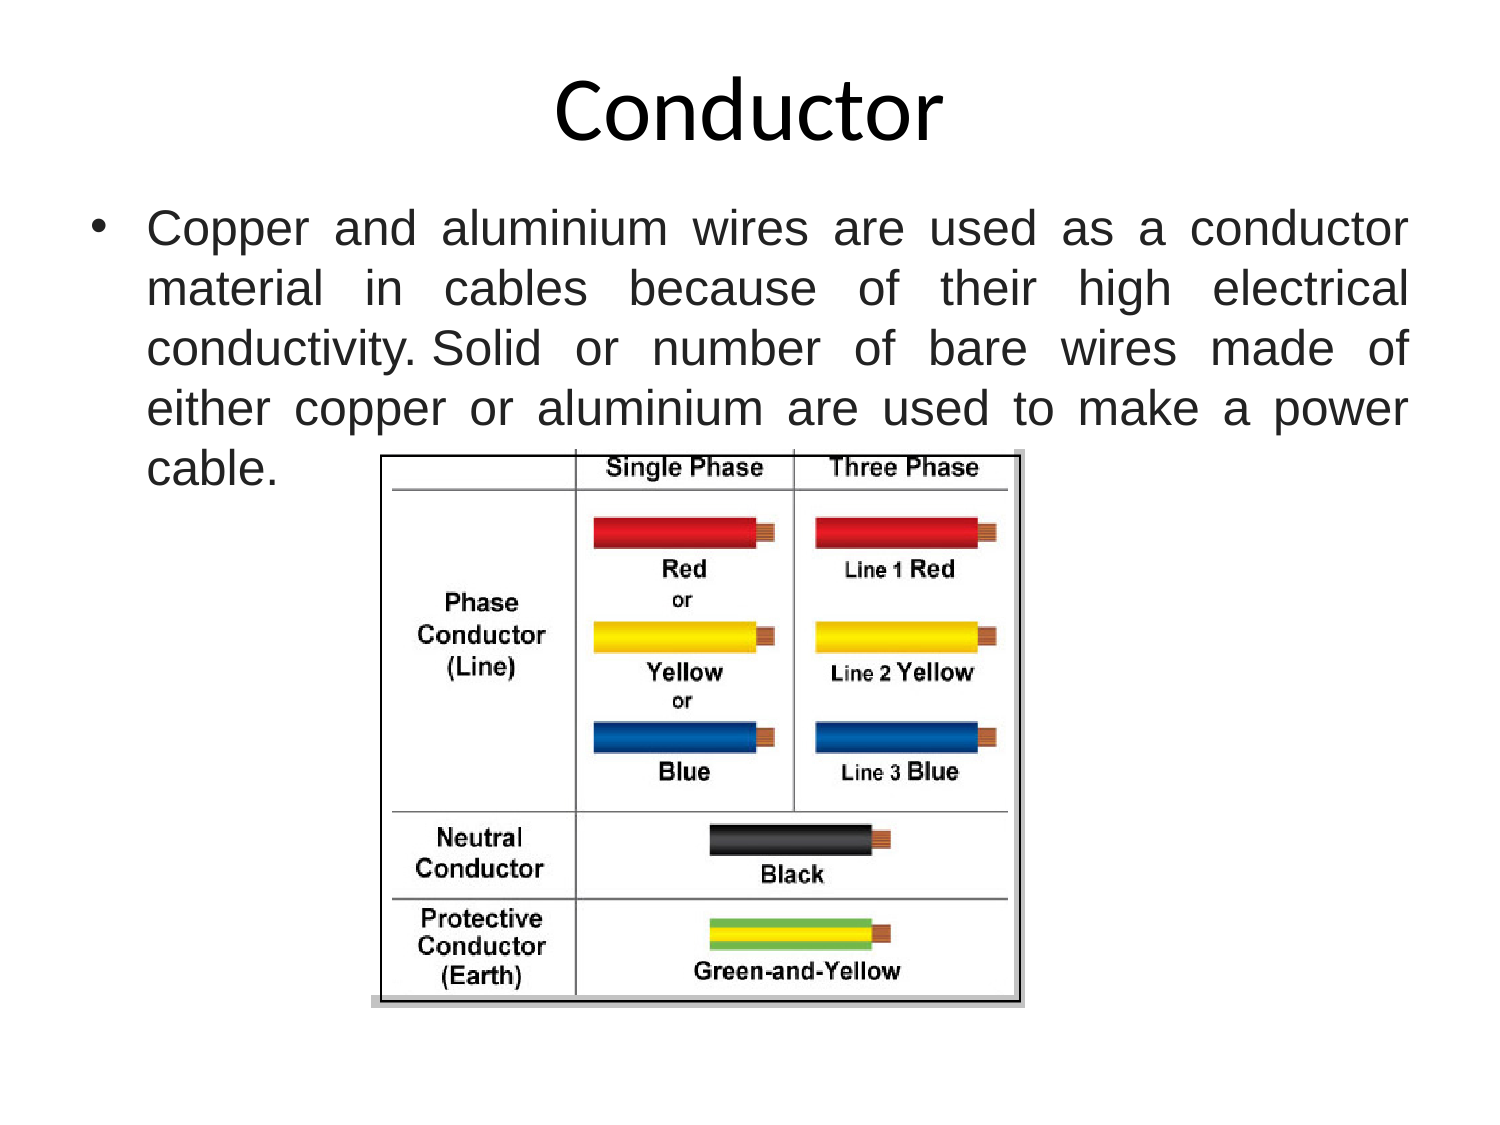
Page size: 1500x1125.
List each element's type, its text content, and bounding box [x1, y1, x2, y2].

picture [370, 449, 1026, 1008]
list Copper and aluminium wires are used as a conductor material in cables because of their high electrical conductivity. Solid or number of bare wires made of either copper or aluminium are used to make a power cable. [75, 187, 1425, 1005]
title Conductor [75, 45, 1425, 163]
